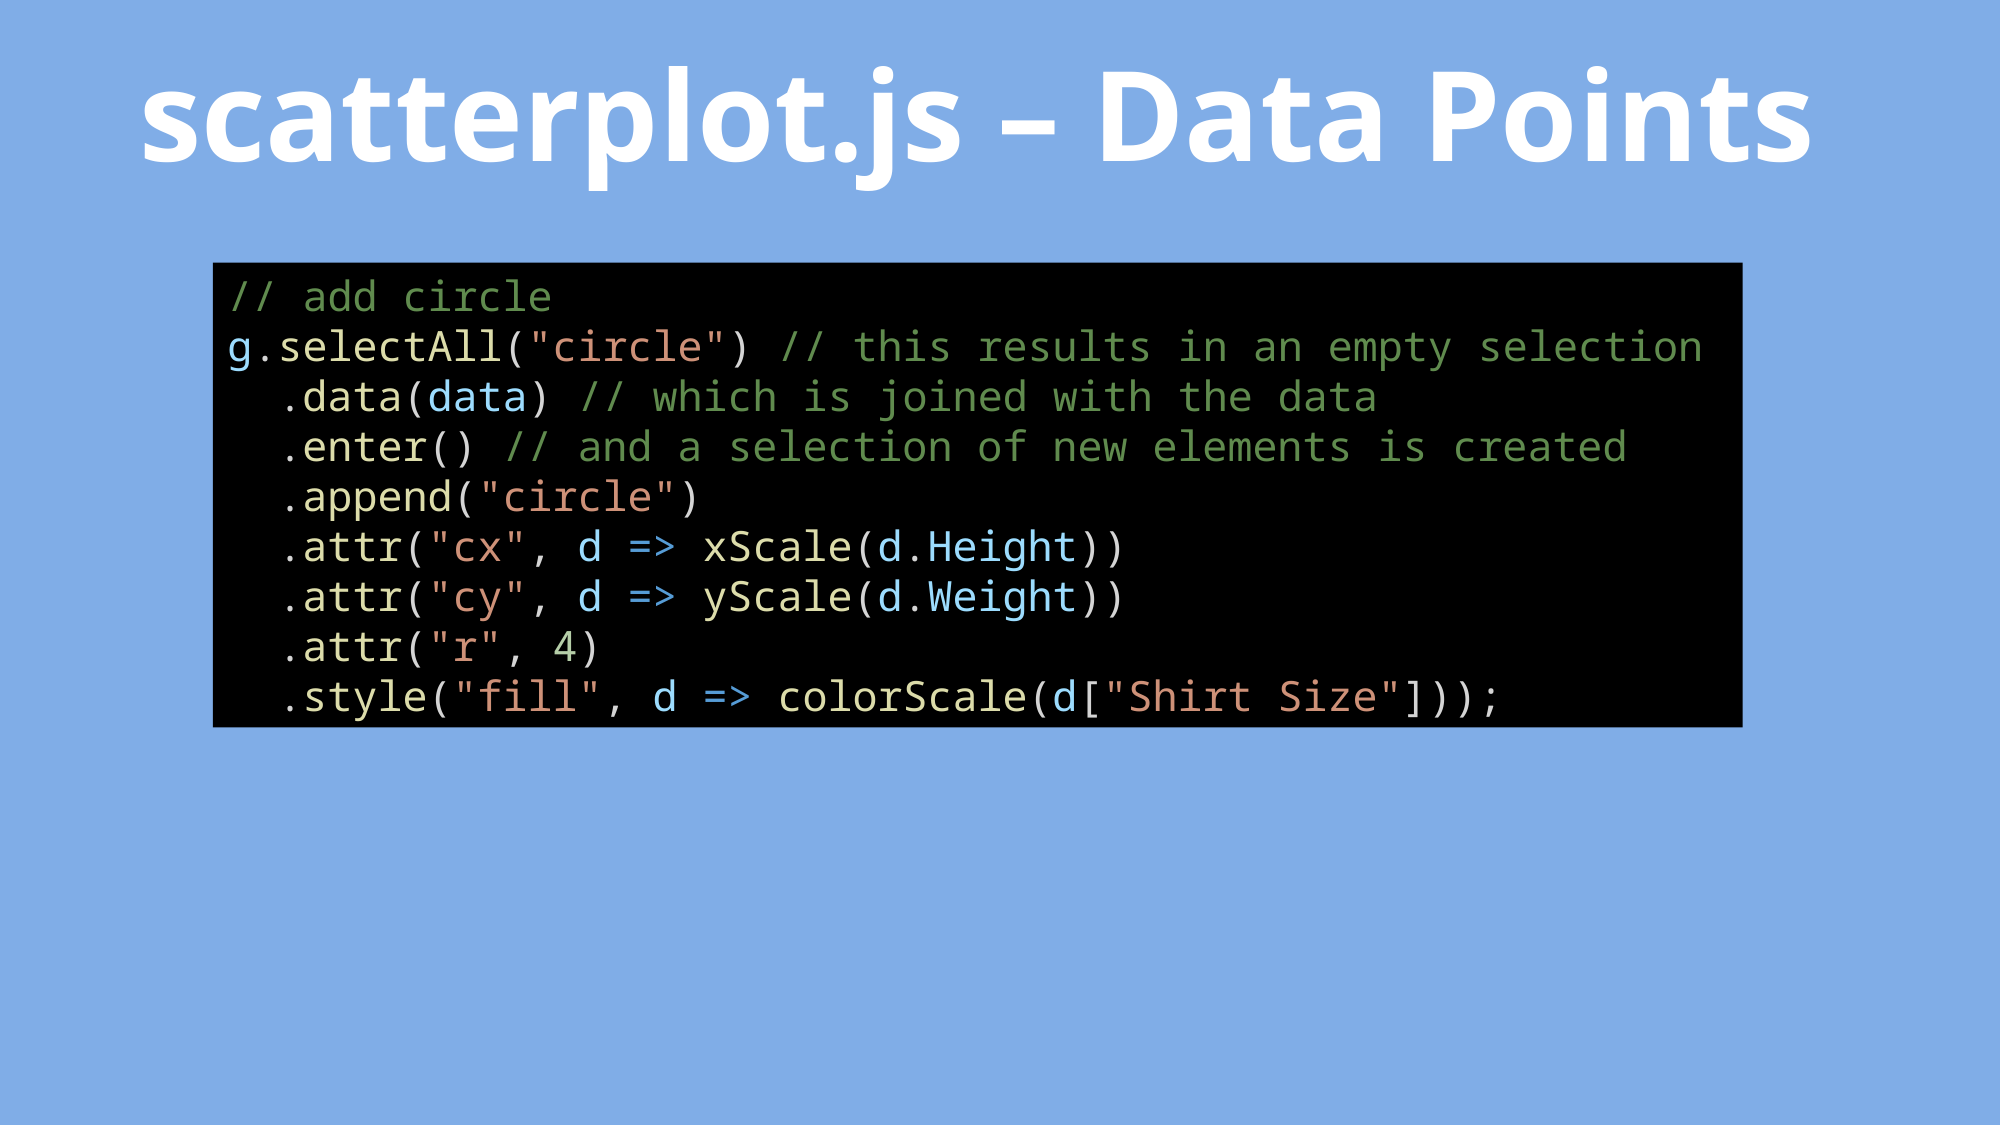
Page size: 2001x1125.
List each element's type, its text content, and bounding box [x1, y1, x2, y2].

text_box // add circle g.selectAll("circle") // this results in an empty selection .data(data) // which is joined with the data .enter() // and a selection of new elements is created .append("circle") .attr("cx", d => xScale(d.Height)) .attr("cy", d => yScale(d.Weight)) .attr("r", 4) .style("fill", d => colorScale(d["Shirt Size"])); [212, 262, 1743, 728]
text_box scatterplot.js – Data Points [0, 28, 1978, 194]
